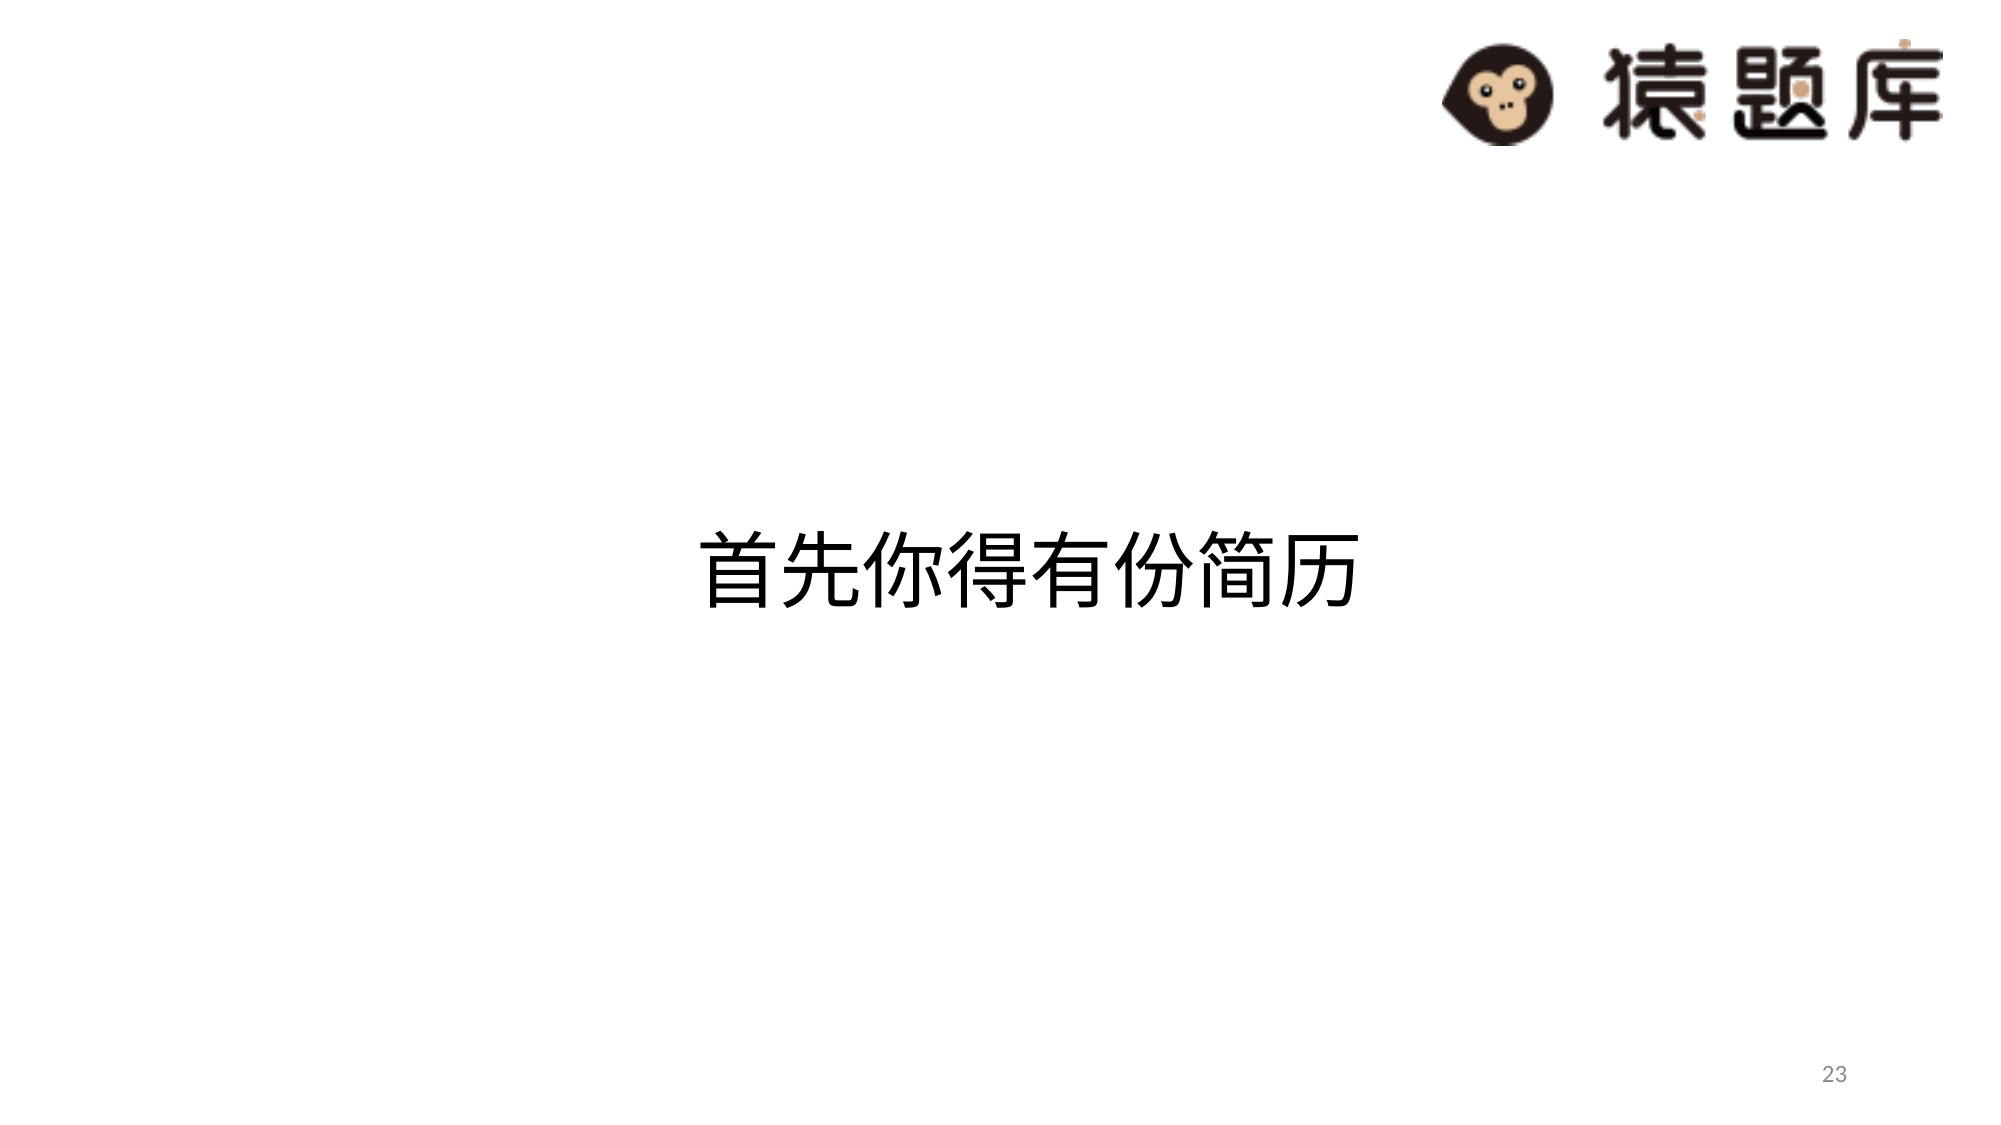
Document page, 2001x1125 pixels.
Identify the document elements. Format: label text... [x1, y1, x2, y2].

picture [1442, 39, 1943, 146]
title 首先你得有份简历 [167, 465, 1893, 683]
slide_number 23 [1412, 1042, 1863, 1103]
